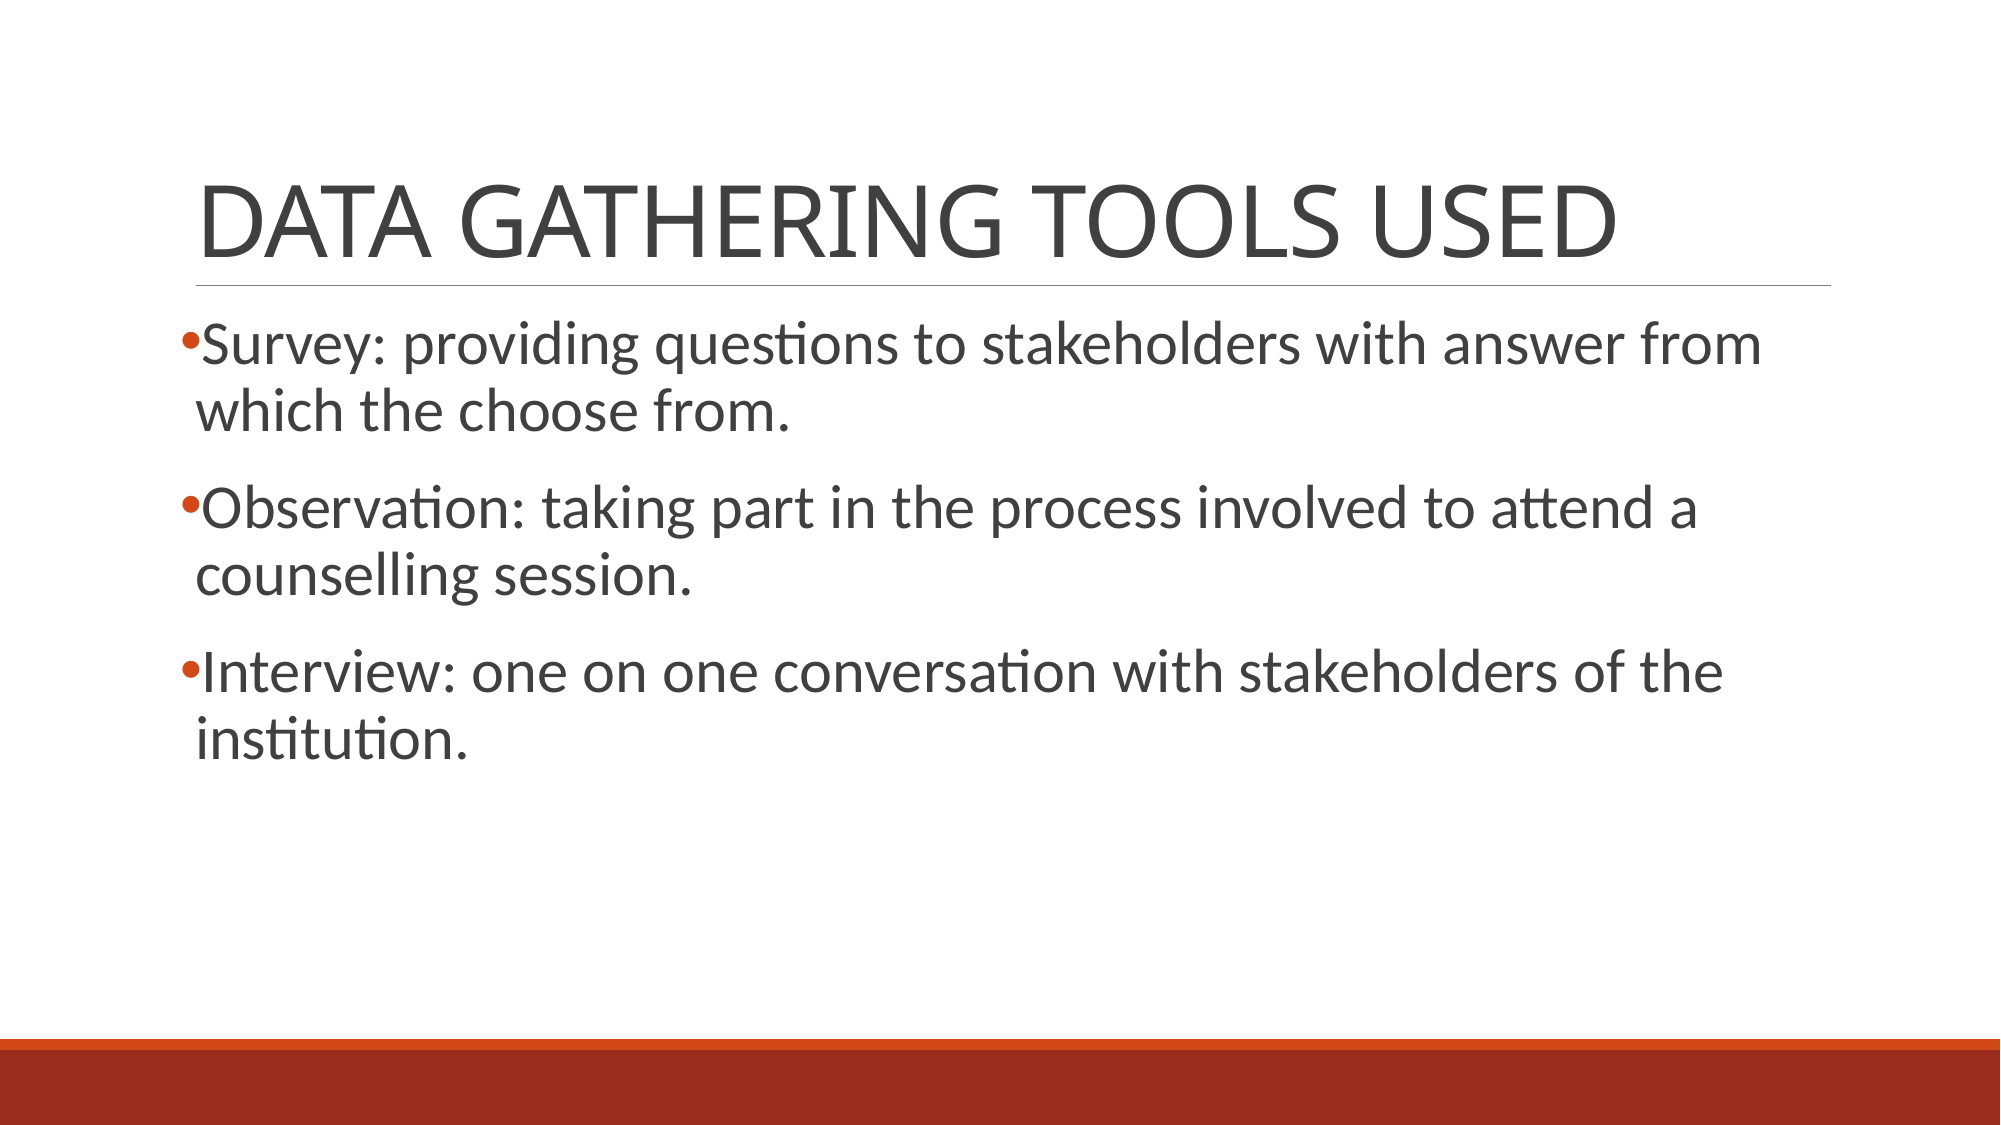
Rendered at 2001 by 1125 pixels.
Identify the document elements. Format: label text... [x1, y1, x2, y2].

list Survey: providing questions to stakeholders with answer from which the choose from. Observation: taking part in the process involved to attend a counselling session. Interview: one on one conversation with stakeholders of the institution. [180, 302, 1830, 963]
title DATA GATHERING TOOLS USED [180, 47, 1830, 285]
